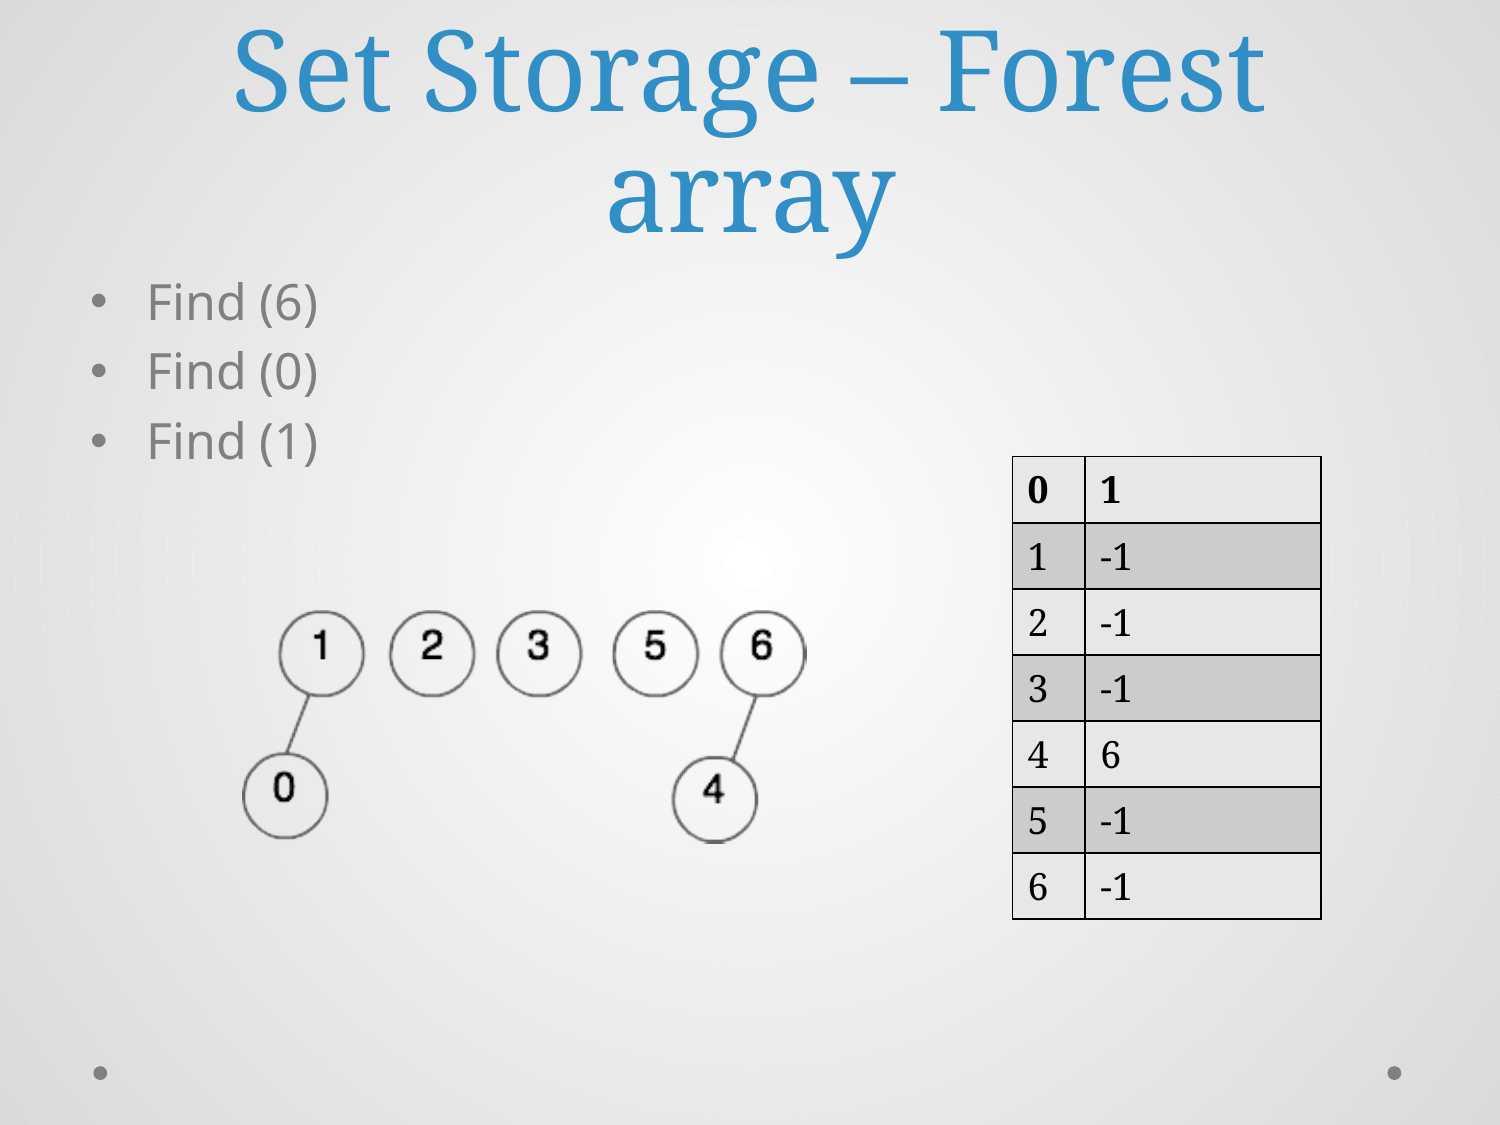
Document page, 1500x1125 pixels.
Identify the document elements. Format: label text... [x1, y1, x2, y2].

table_cell -1 [1086, 524, 1320, 588]
list Find (6) Find (0) Find (1) [75, 262, 1425, 1005]
picture [241, 609, 807, 844]
title Set Storage – Forest array [75, 0, 1425, 262]
table_cell 4 [1013, 722, 1084, 786]
table_cell 6 [1086, 722, 1320, 786]
table_cell -1 [1086, 590, 1320, 654]
table_cell 3 [1013, 656, 1084, 720]
table_header 0 [1013, 457, 1084, 522]
table_cell -1 [1086, 788, 1320, 852]
table_header 1 [1086, 457, 1320, 522]
table_cell 6 [1013, 854, 1084, 918]
table_cell 2 [1013, 590, 1084, 654]
table_cell -1 [1086, 656, 1320, 720]
table_cell 5 [1013, 788, 1084, 852]
table_cell -1 [1086, 854, 1320, 918]
table_cell 1 [1013, 524, 1084, 588]
